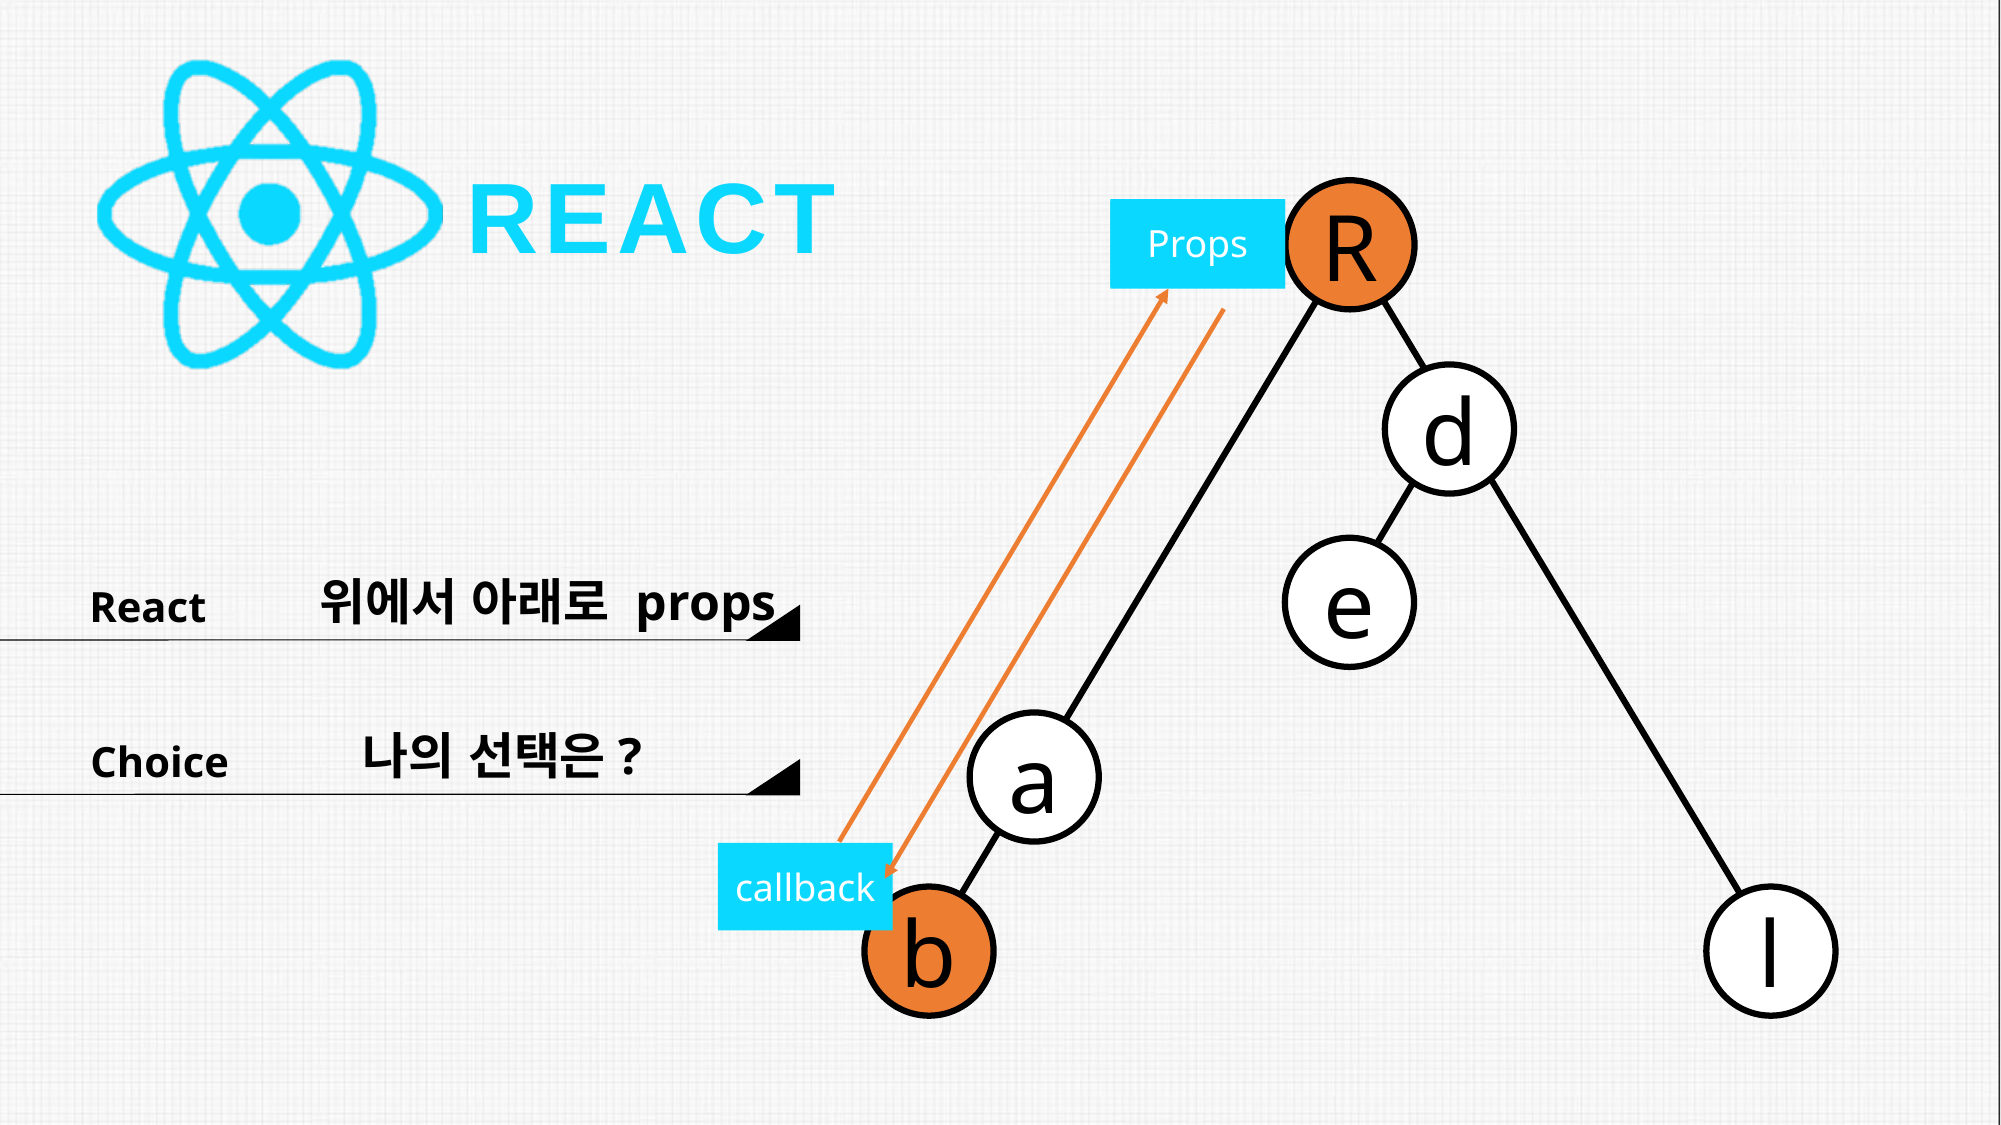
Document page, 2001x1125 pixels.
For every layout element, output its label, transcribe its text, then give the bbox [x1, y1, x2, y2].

text_box l [1705, 885, 1837, 1017]
text_box 위에서 아래로 props [304, 562, 800, 638]
picture [0, 0, 2001, 1125]
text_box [928, 244, 1350, 948]
text_box Props [1109, 197, 1287, 244]
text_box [1361, 422, 1449, 570]
text_box React [74, 573, 222, 639]
text_box REACT [453, 146, 851, 282]
text_box b [863, 885, 995, 1017]
text_box R [1287, 179, 1416, 244]
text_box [884, 308, 1224, 879]
text_box Choice [75, 728, 244, 793]
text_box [839, 288, 1169, 842]
text_box callback [716, 841, 894, 932]
text_box 나의 선택은? [347, 716, 800, 792]
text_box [1349, 244, 1771, 945]
